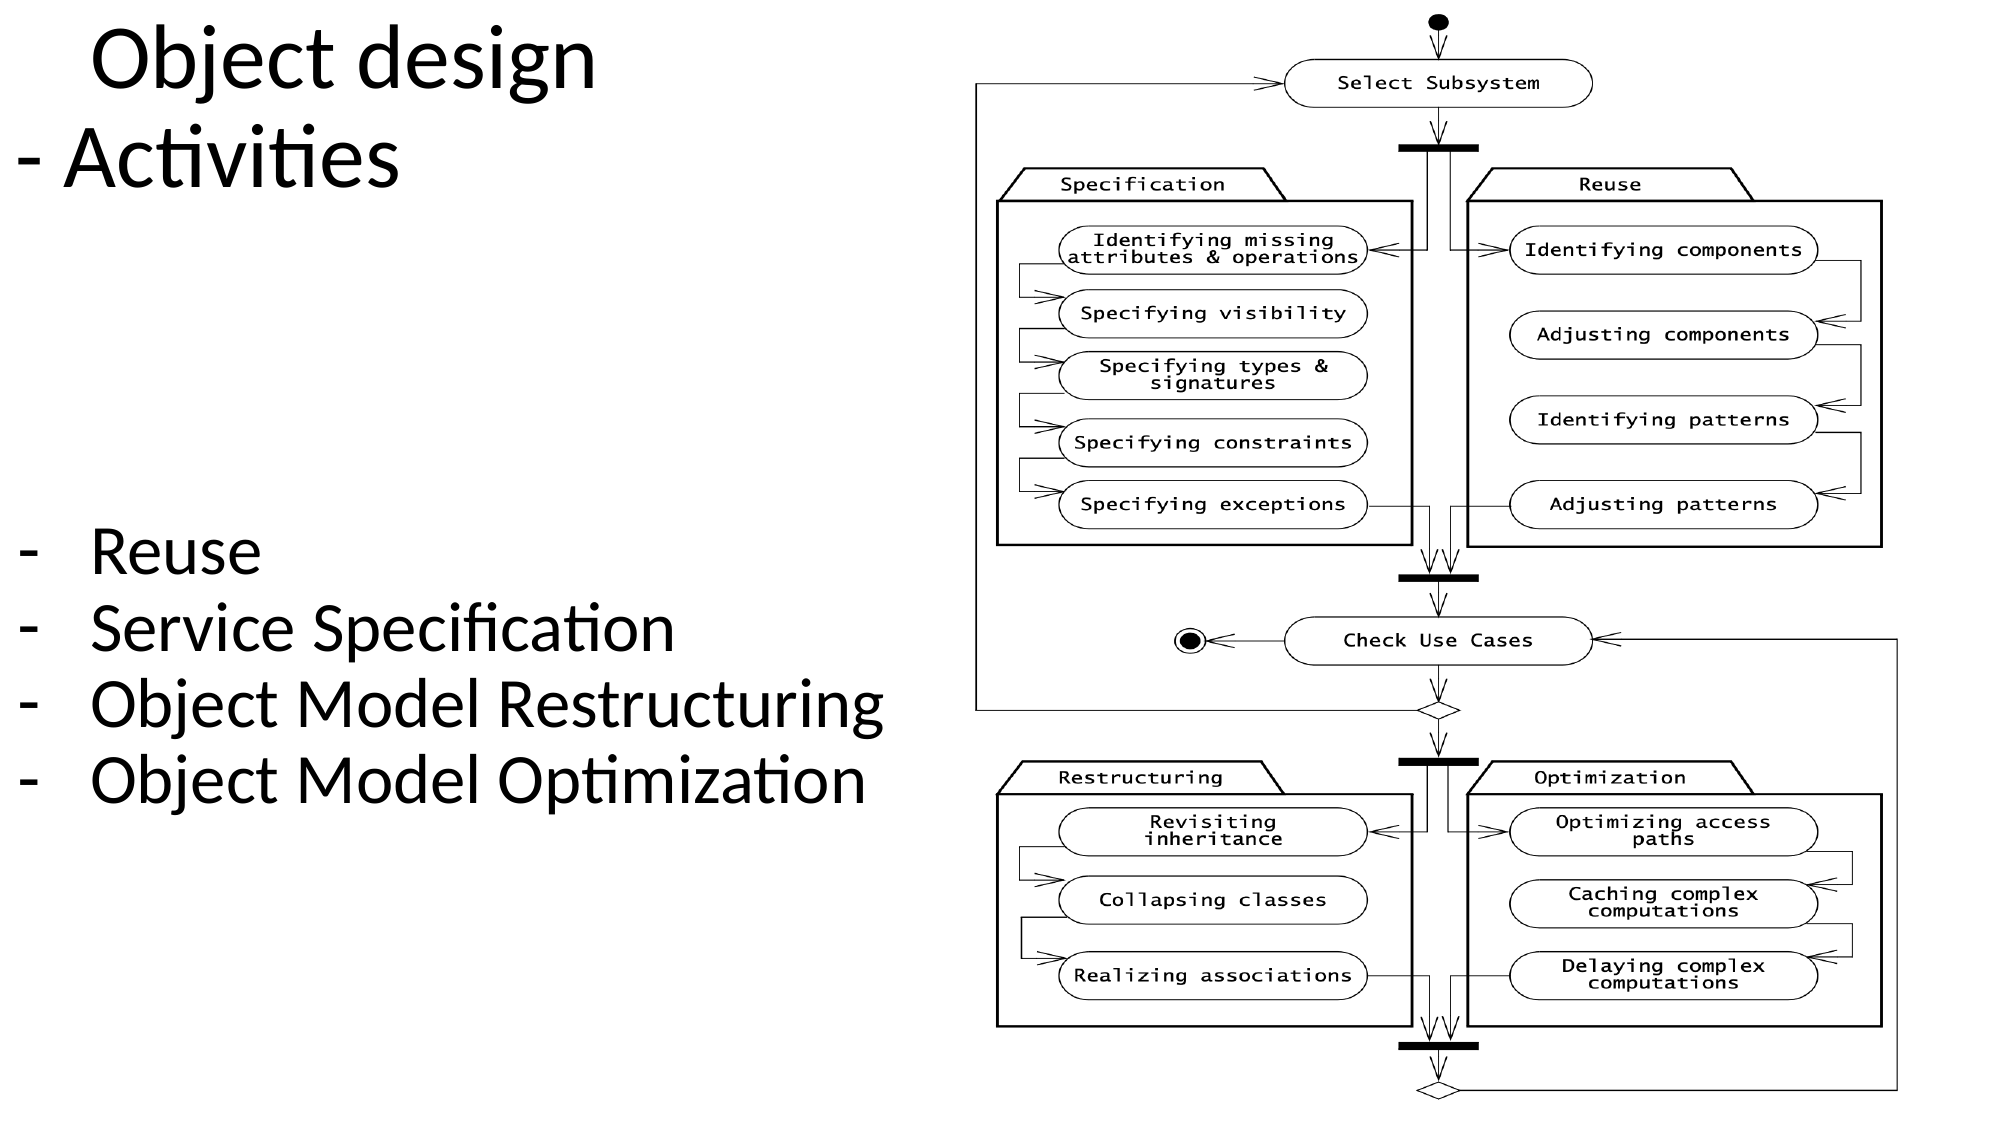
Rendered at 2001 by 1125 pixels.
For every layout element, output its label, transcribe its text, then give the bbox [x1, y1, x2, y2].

picture [925, 0, 2000, 1125]
title Object design - Activities [0, 0, 923, 206]
list Reuse Service Specification Object Model Restructuring Object Model Optimization [0, 206, 920, 1011]
